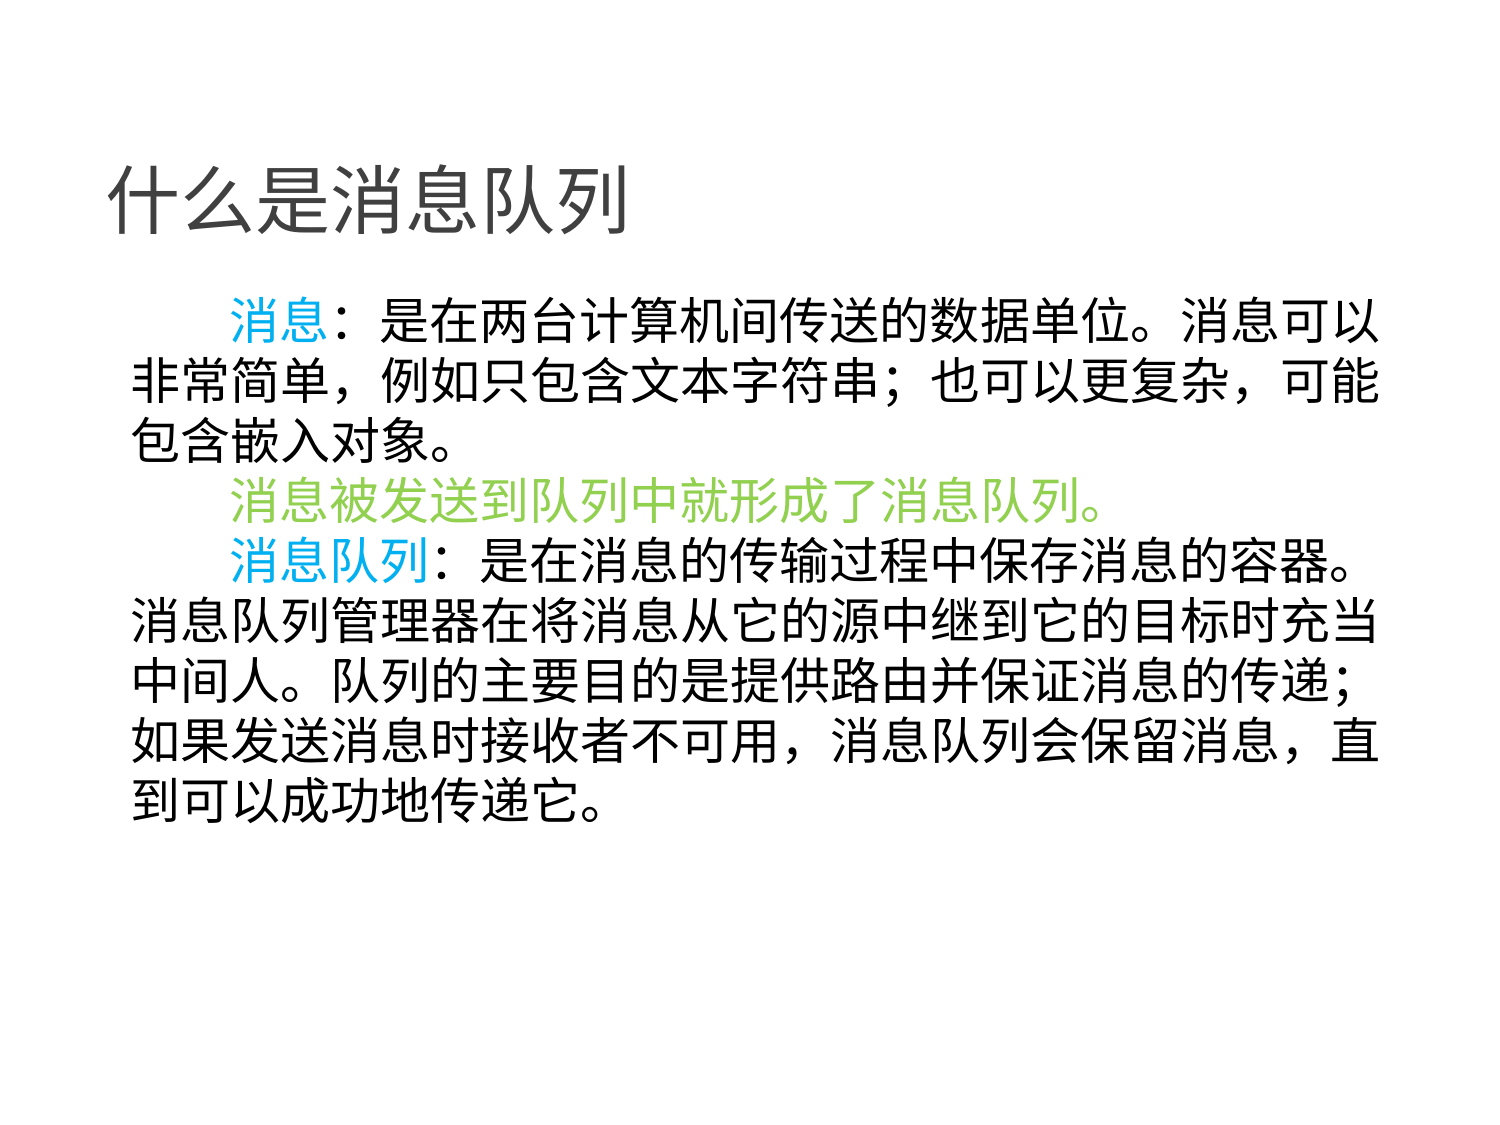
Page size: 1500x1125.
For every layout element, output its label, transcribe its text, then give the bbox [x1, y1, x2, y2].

text_box 消息：是在两台计算机间传送的数据单位。消息可以非常简单，例如只包含文本字符串；也可以更复杂，可能包含嵌入对象。 消息被发送到队列中就形成了消息队列。 消息队列：是在消息的传输过程中保存消息的容器。消息队列管理器在将消息从它的源中继到它的目标时充当中间人。队列的主要目的是提供路由并保证消息的传递；如果发送消息时接收者不可用，消息队列会保留消息，直到可以成功地传递它。 [115, 282, 1418, 838]
text_box 什么是消息队列 [93, 108, 1388, 272]
